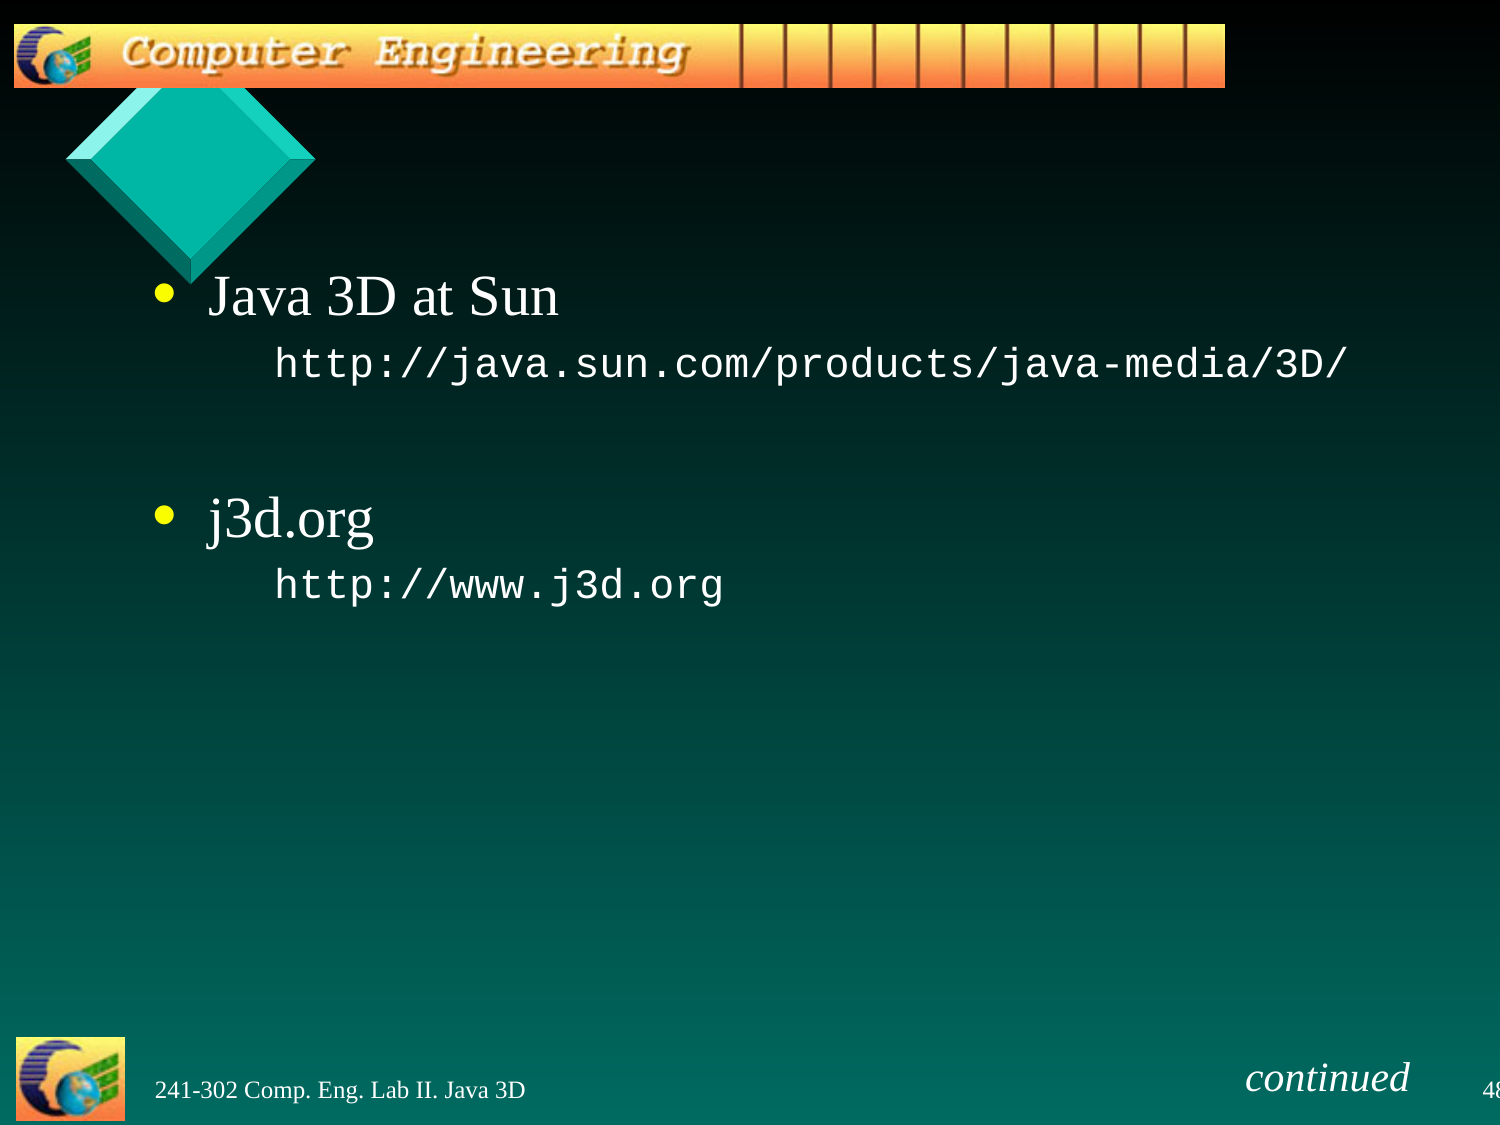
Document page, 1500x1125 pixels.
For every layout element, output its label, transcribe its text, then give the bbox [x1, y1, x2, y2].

picture [16, 1037, 125, 1121]
list Java 3D at Sun http://java.sun.com/products/java-media/3D/ j3d.org http://www.j3d.org [136, 249, 1413, 926]
text_box continued [1230, 1042, 1426, 1108]
picture [14, 24, 1225, 88]
